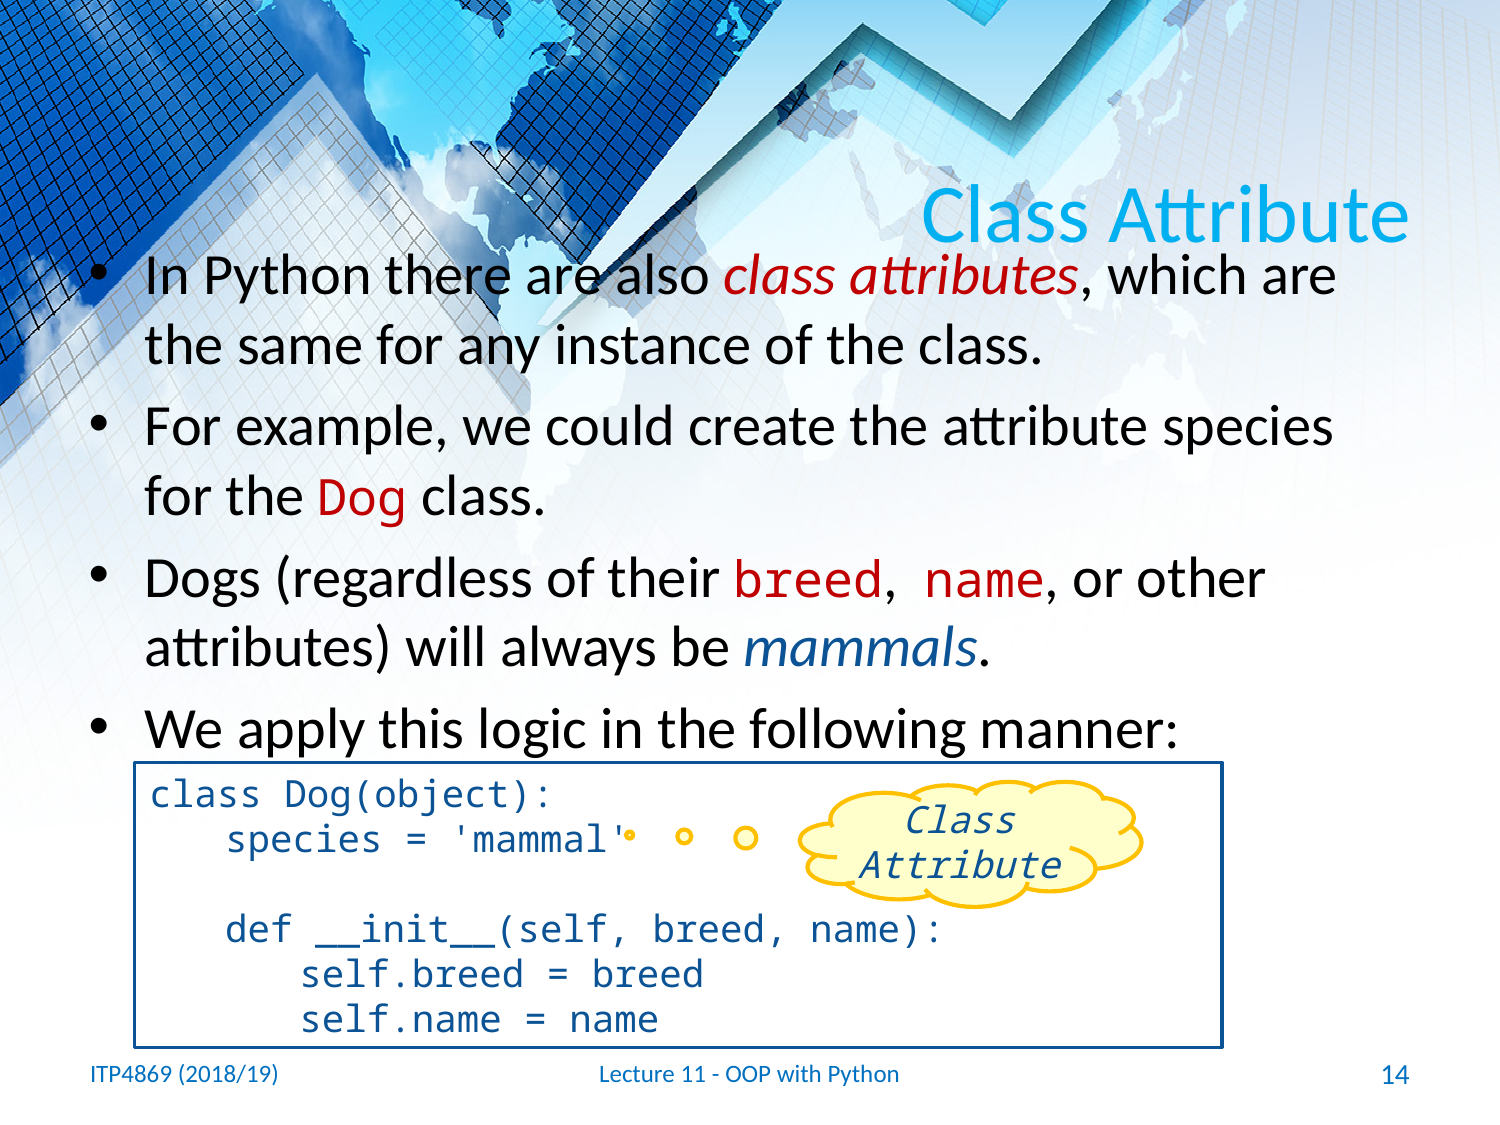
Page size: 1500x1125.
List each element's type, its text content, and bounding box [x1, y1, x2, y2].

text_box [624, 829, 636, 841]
text_box Class Attribute [733, 825, 759, 851]
slide_number ITP4869 (2018/19) [75, 1042, 425, 1103]
text_box Class Attribute [675, 827, 694, 846]
list In Python there are also class attributes, which are the same for any instance of the class. For example, we could create the attribute species for the Dog class. Dogs (regardless of their breed, name, or other attributes) will always be mammals. We apply this logic in the following manner: [73, 228, 1427, 1064]
title Class Attribute [73, 128, 1427, 228]
text_box class Dog(object): species = 'mammal' def __init__(self, breed, name): self.breed = breed self.name = name [134, 762, 1223, 1048]
slide_number 14 [1074, 1042, 1425, 1103]
picture [0, 0, 1500, 1125]
text_box Class Attribute [797, 779, 1144, 910]
footer Lecture 11 - OOP with Python [512, 1048, 988, 1103]
